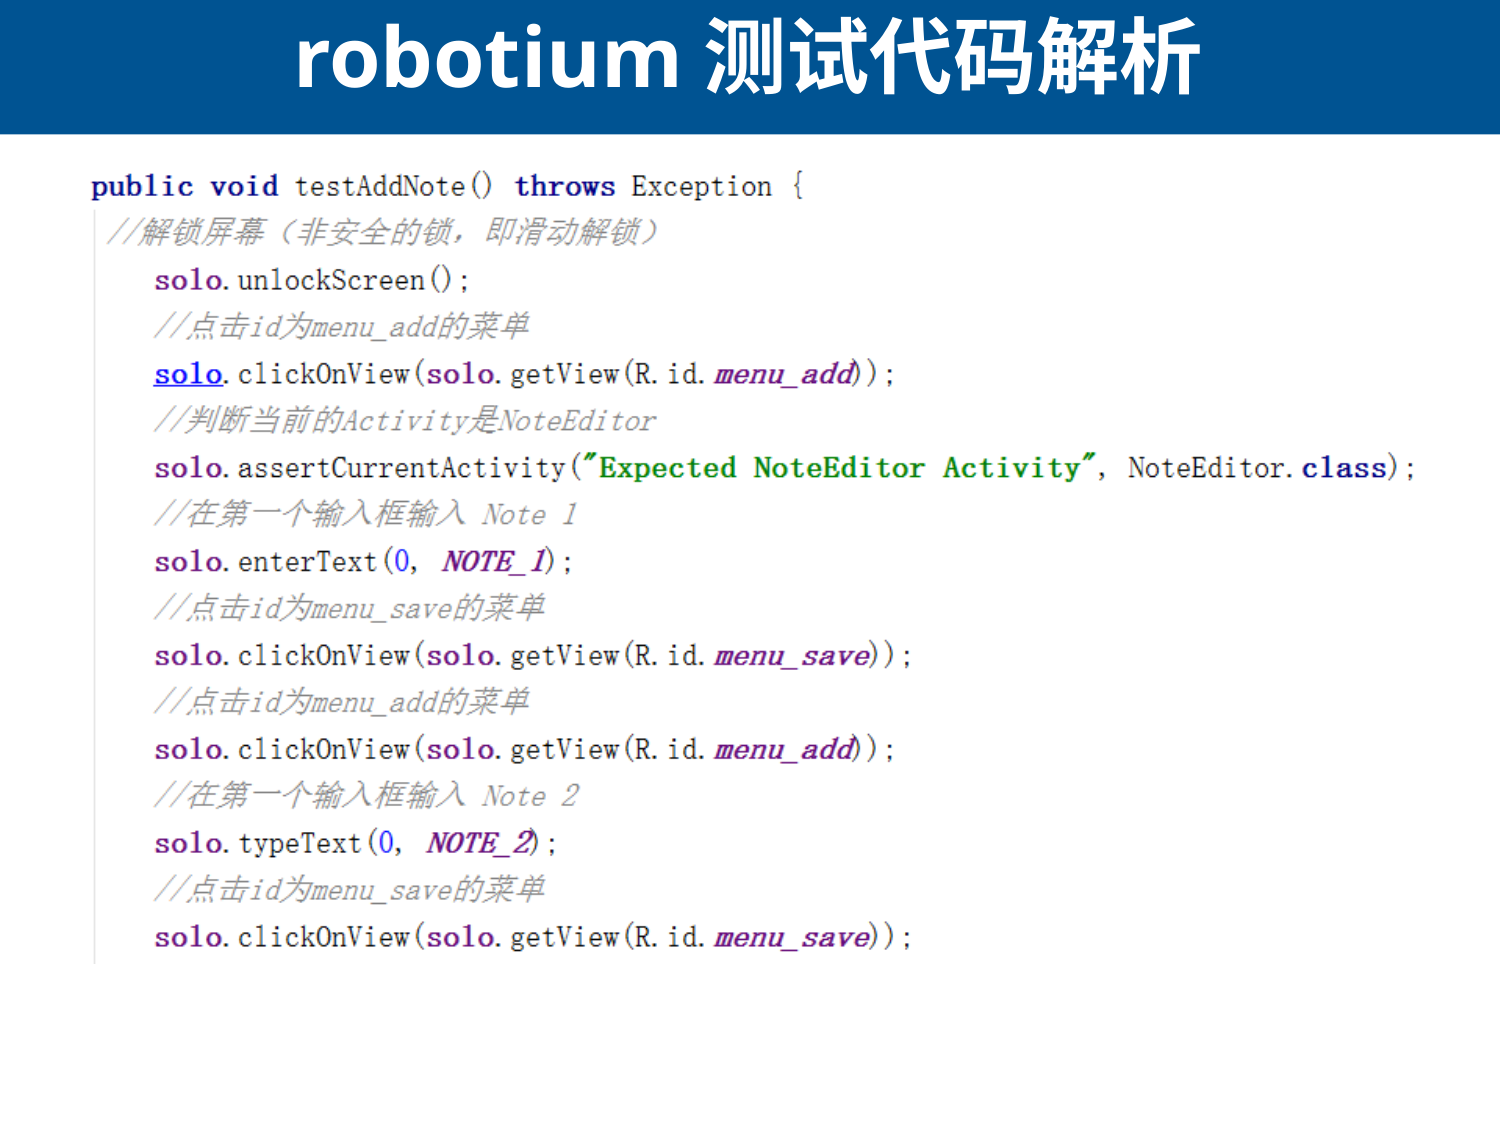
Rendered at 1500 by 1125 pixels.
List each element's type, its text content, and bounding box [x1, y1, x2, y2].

picture [69, 160, 1431, 965]
title robotium测试代码解析 [0, 0, 1500, 135]
